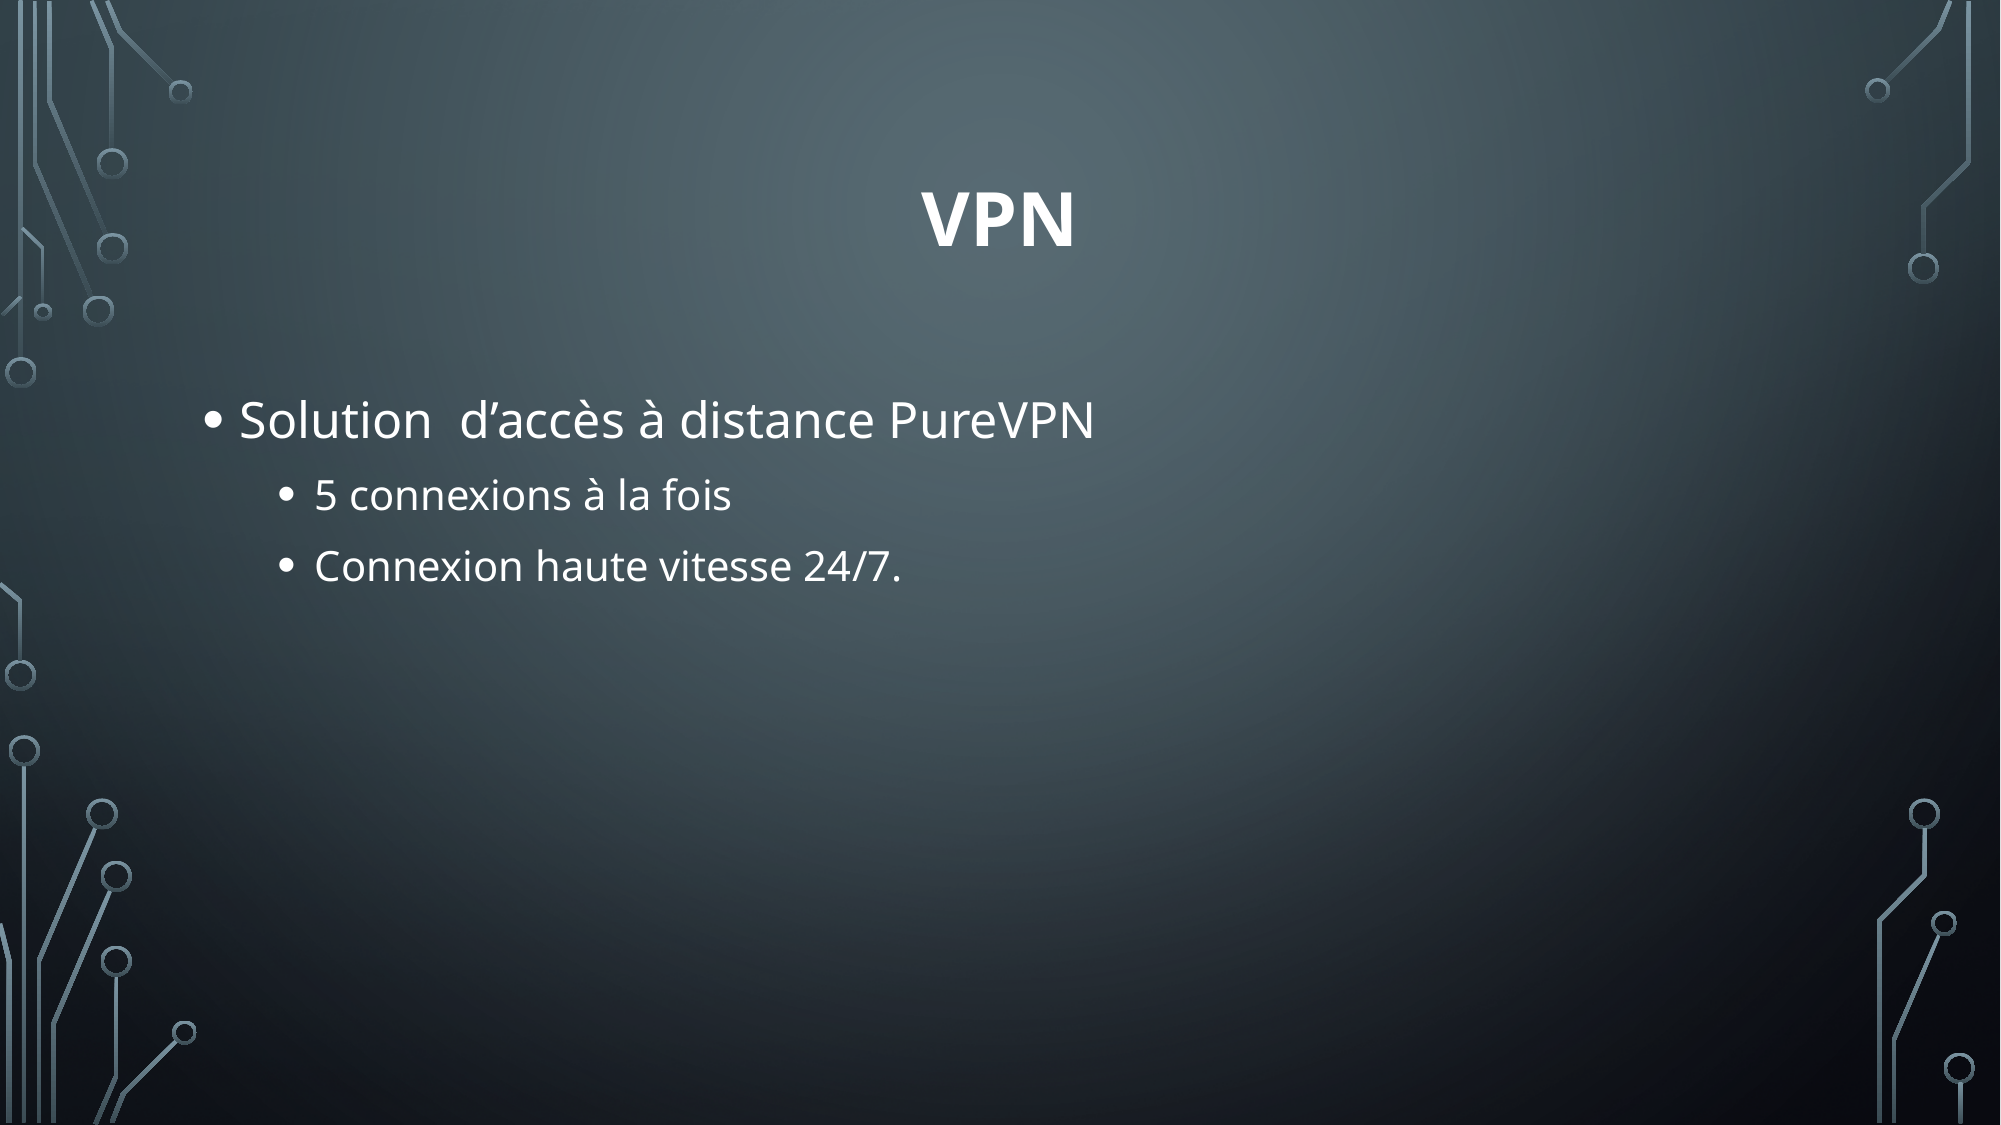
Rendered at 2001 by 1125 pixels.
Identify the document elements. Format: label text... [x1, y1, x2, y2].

list Solution d’accès à distance PureVPN 5 connexions à la fois Connexion haute vitesse 24/7. [187, 369, 1813, 950]
title vpn [187, 101, 1813, 344]
